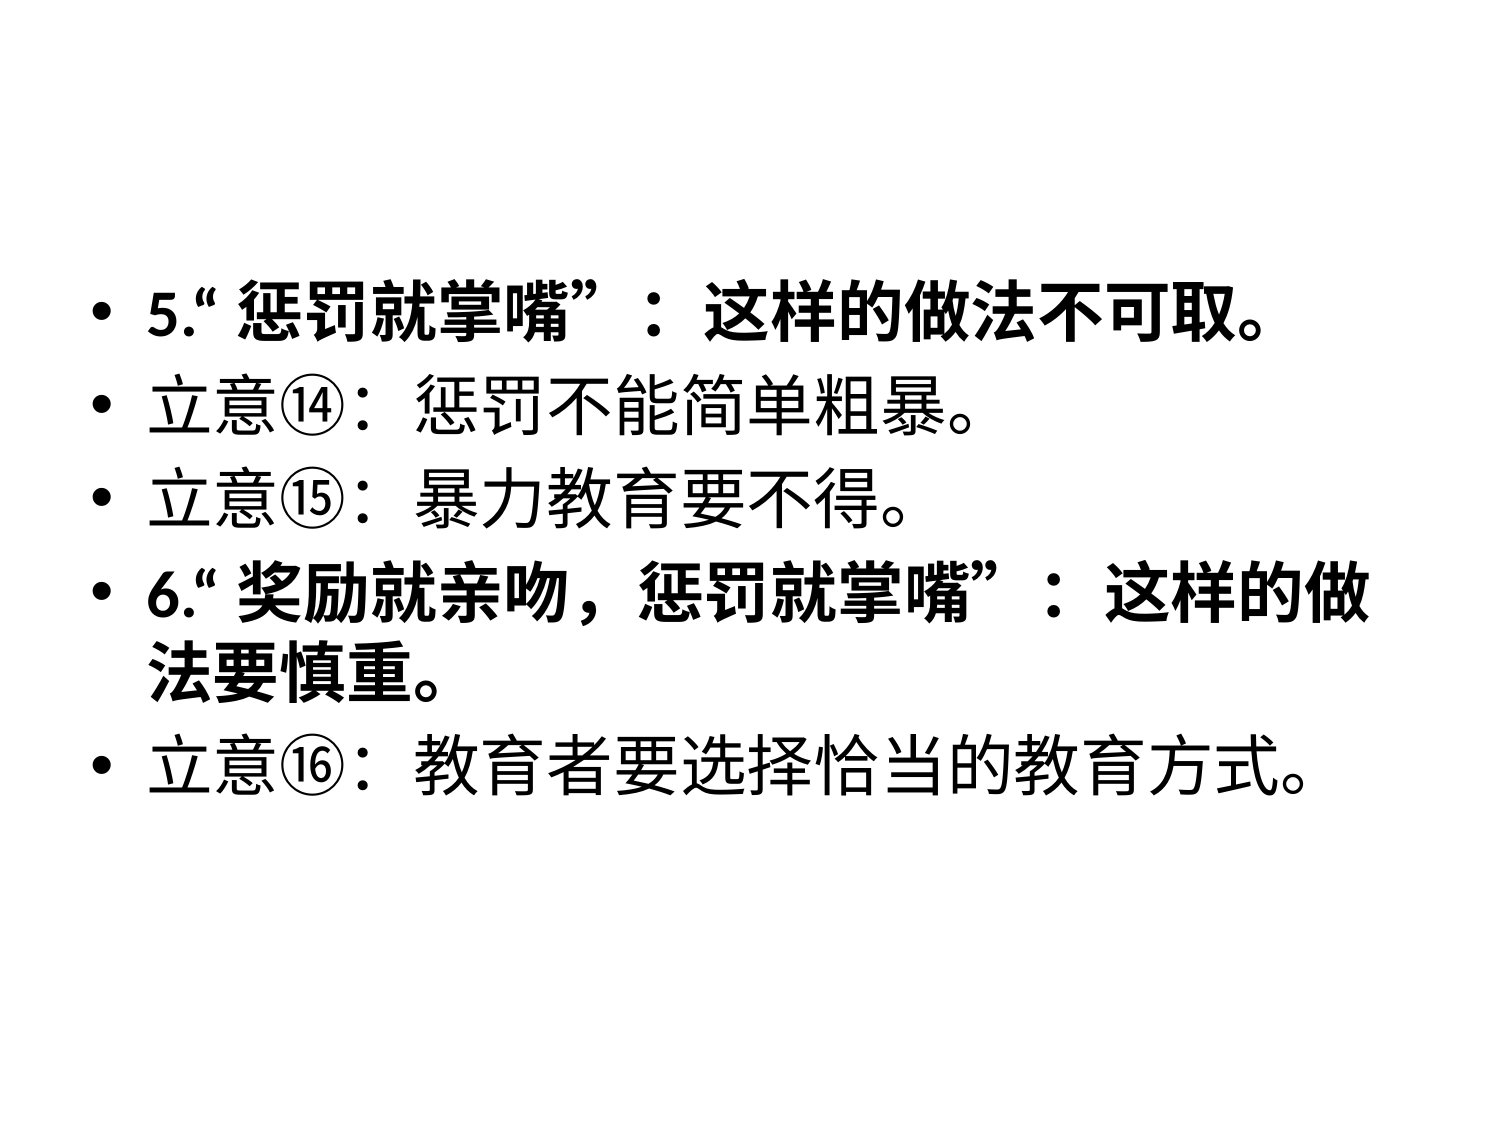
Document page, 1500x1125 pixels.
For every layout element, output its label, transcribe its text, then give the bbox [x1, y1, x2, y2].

list 5.“惩罚就掌嘴”：这样的做法不可取。 立意⑭：惩罚不能简单粗暴。 立意⑮：暴力教育要不得。 6.“奖励就亲吻，惩罚就掌嘴”：这样的做法要慎重。 立意⑯：教育者要选择恰当的教育方式。 [75, 262, 1425, 1005]
